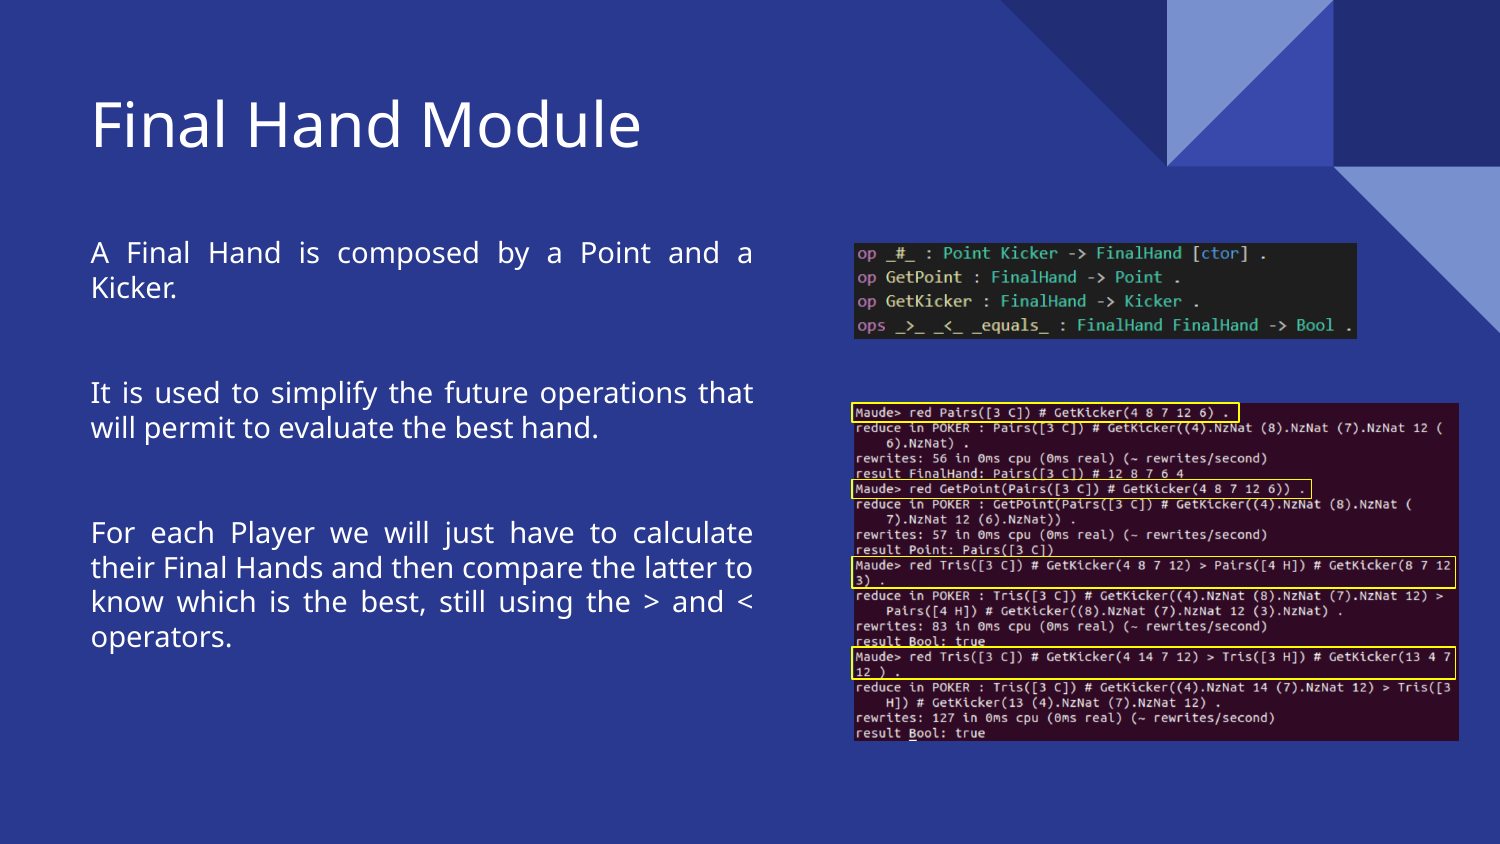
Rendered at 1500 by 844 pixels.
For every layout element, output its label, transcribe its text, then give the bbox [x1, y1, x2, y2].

picture [854, 243, 1357, 339]
picture [854, 402, 1459, 741]
text_box A Final Hand is composed by a Point and a Kicker. It is used to simplify the future operations that will permit to evaluate the best hand. For each Player we will just have to calculate their Final Hands and then compare the latter to know which is the best, still using the > and < operators. [75, 219, 770, 784]
title Final Hand Module [75, 53, 1425, 192]
